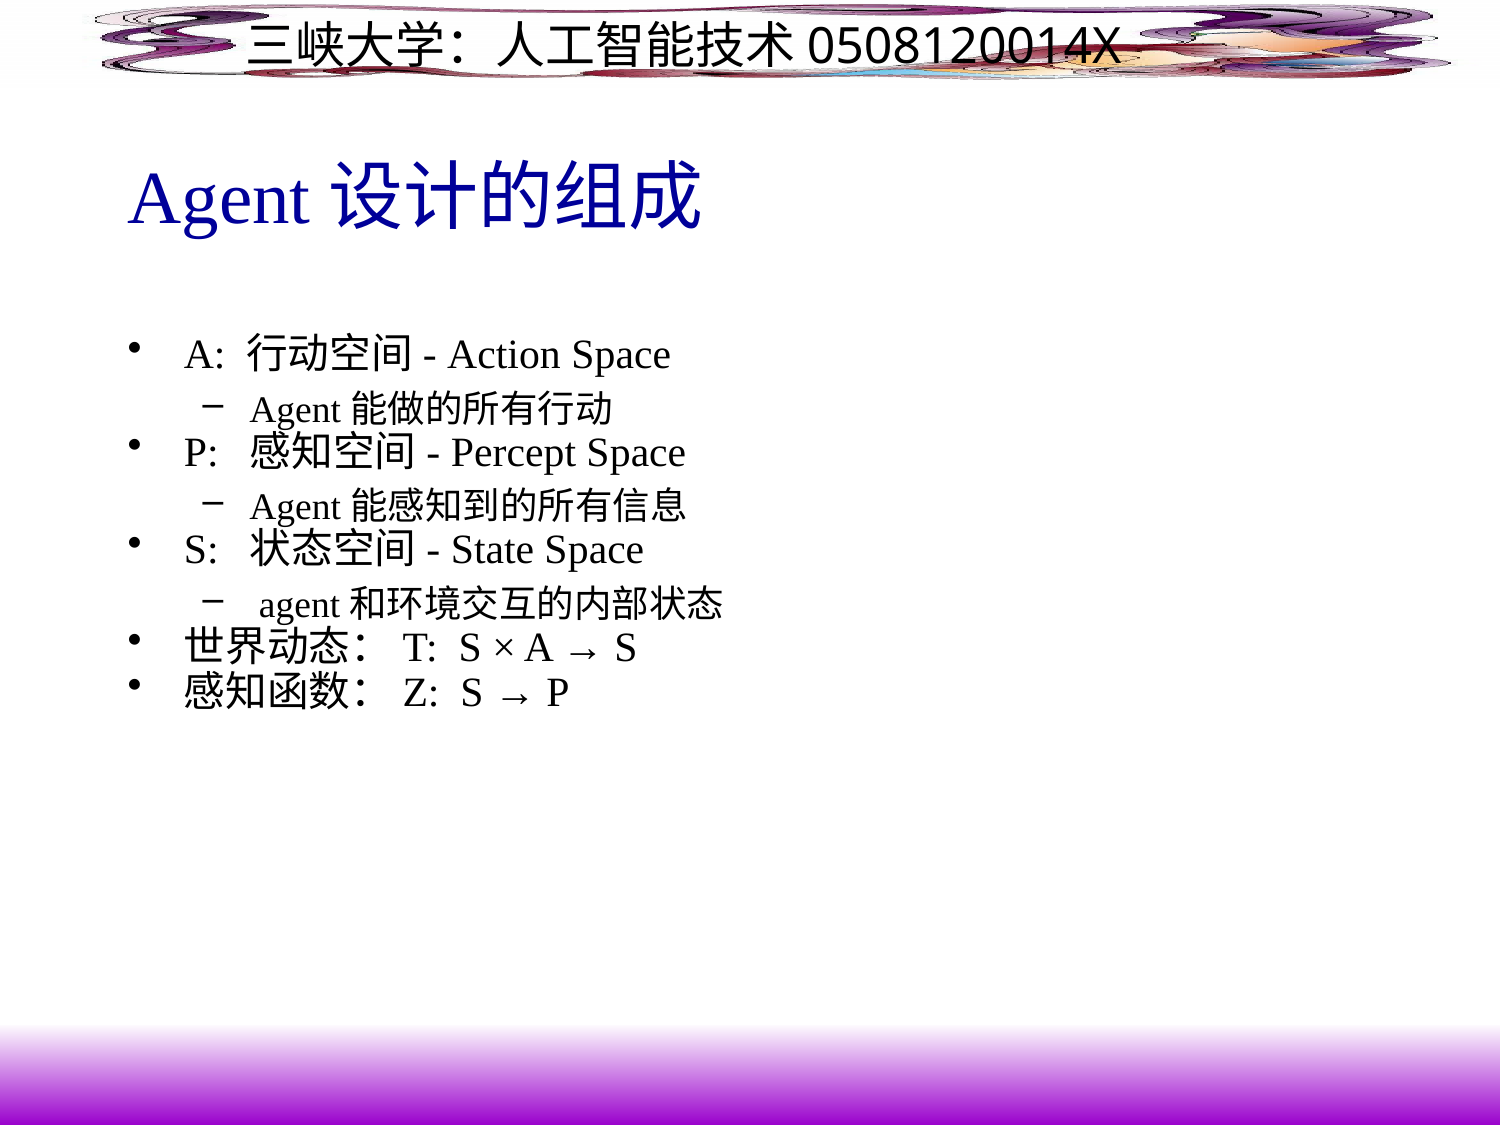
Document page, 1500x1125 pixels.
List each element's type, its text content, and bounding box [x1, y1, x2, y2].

list A: 行动空间- Action Space Agent能做的所有行动 P: 感知空间- Percept Space Agent能感知到的所有信息 S: 状态空间- State Space agent和环境交互的内部状态 世界动态：T: S × A → S 感知函数：Z: S → P [112, 324, 1388, 1000]
picture [0, 0, 1500, 88]
title Agent设计的组成 [112, 99, 1388, 288]
